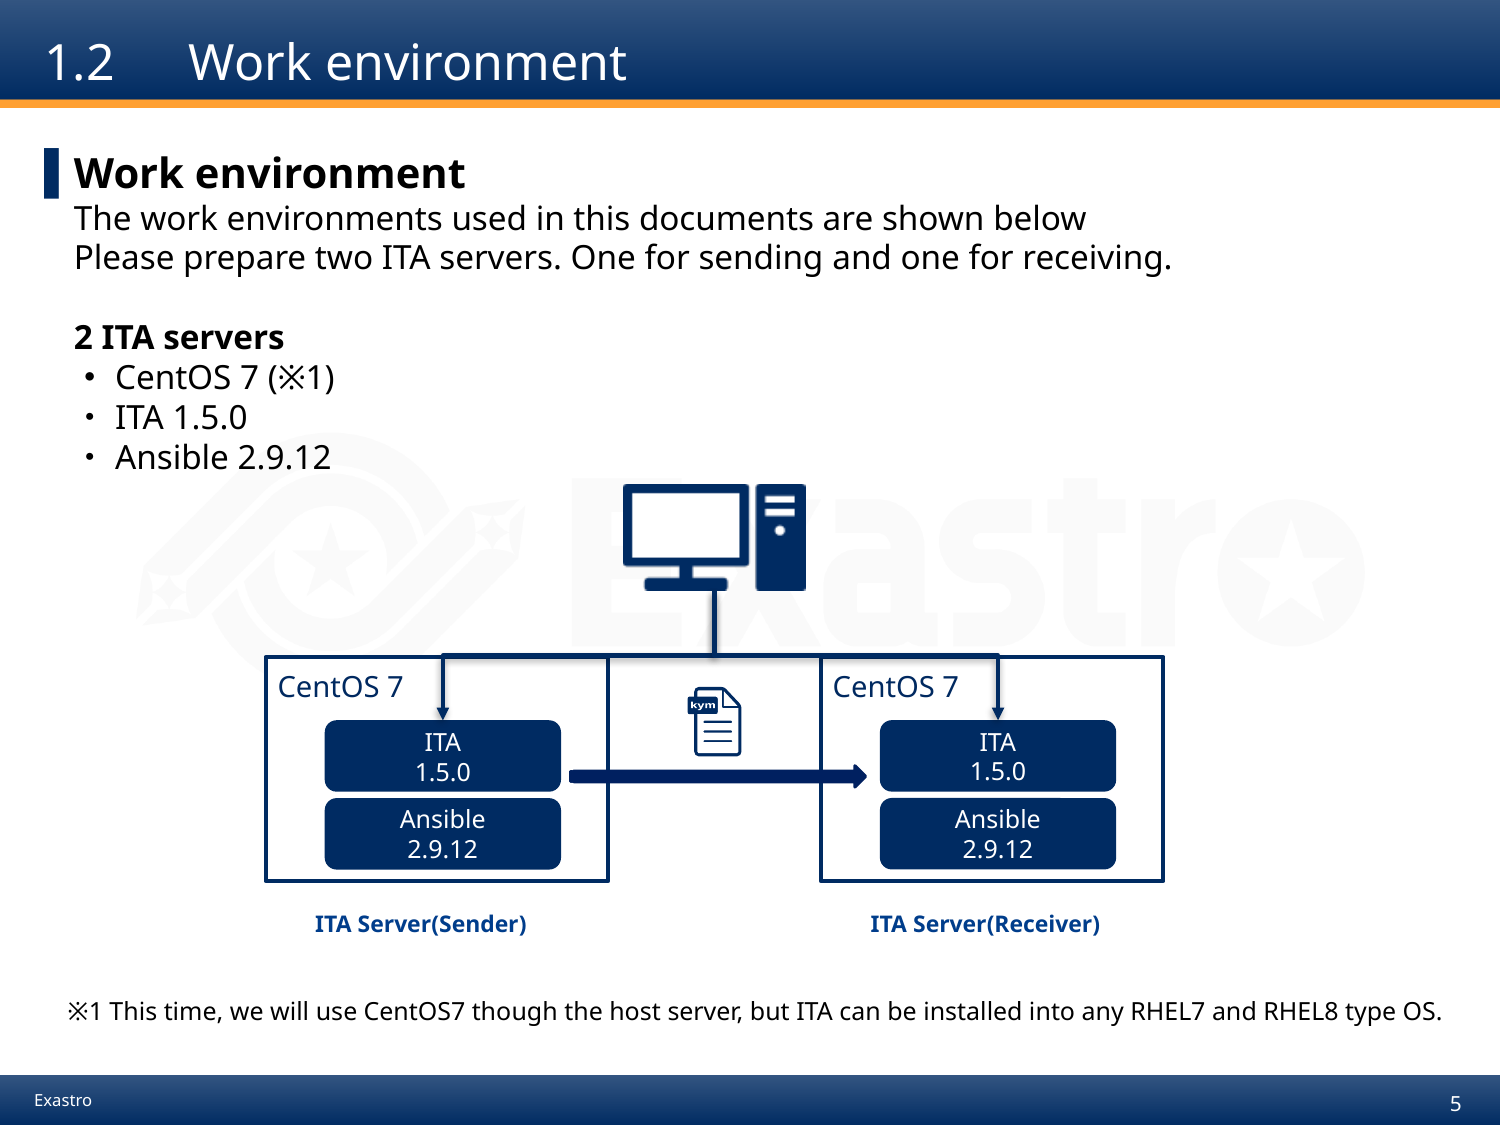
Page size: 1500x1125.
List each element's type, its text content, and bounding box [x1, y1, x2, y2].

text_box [791, 513, 922, 798]
text_box Ansible 2.9.12 [324, 798, 562, 870]
text_box CentOS 7 [264, 655, 610, 883]
text_box ITA Server(Receiver) [855, 902, 1164, 945]
list Work environment The work environments used in this documents are shown below Please prepare two ITA servers. One for sending and one for receiving. 2 ITA servers ・CentOS 7 (※1) ・ITA 1.5.0 ・Ansible 2.9.12 [29, 139, 1471, 967]
text_box ITA 1.5.0 [324, 720, 508, 792]
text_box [513, 519, 644, 792]
title 1.2 Work environment [29, 18, 1471, 96]
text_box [687, 686, 742, 757]
text_box CentOS 7 [819, 655, 1165, 883]
text_box Ansible 2.9.12 [879, 797, 1117, 870]
text_box ※1 This time, we will use CentOS7 though the host server, but ITA can be installed into any RHEL7 and RHEL8 type OS. [52, 987, 1489, 1033]
picture [0, 0, 1500, 1125]
text_box ITA Server(Sender) [300, 902, 574, 945]
text_box [648, 771, 786, 782]
text_box ITA 1.5.0 [926, 720, 1117, 792]
